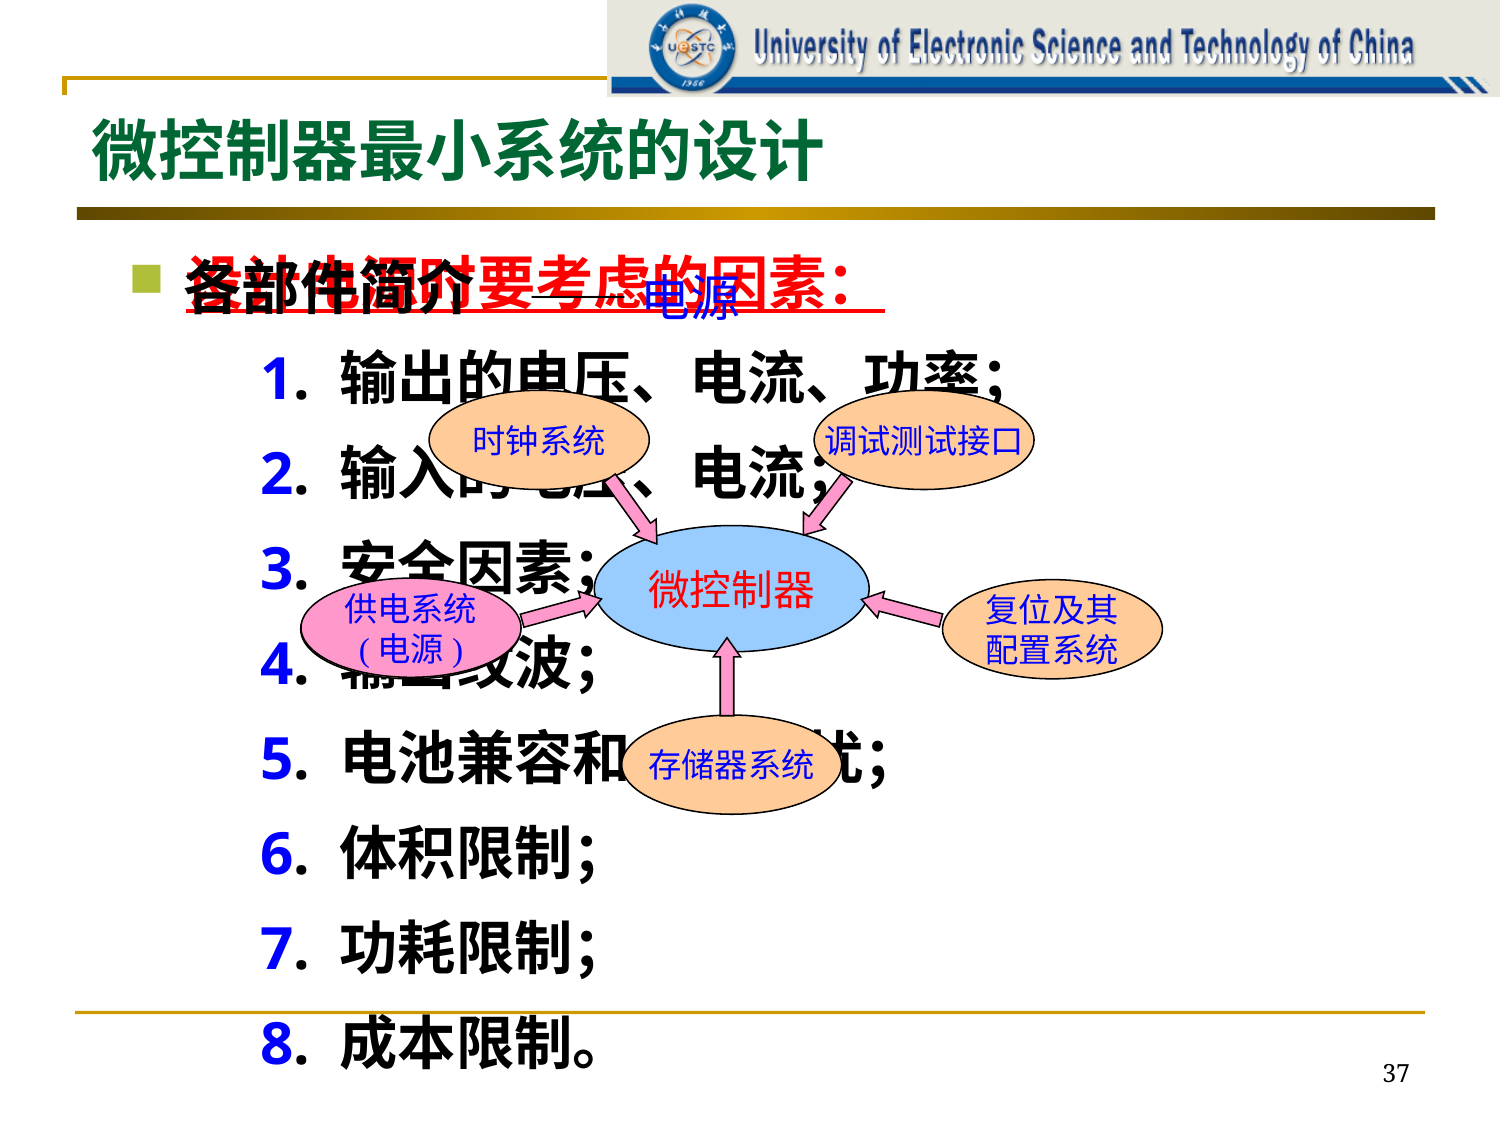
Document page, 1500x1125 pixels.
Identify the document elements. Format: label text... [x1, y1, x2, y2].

text_box 设计电源时要考虑的因素： 1. 输出的电压、电流、功率； 2. 输入的电压、电流； 3. 安全因素； 4. 输出纹波； 5. 电池兼容和电磁干扰； 6. 体积限制； 7. 功耗限制； 8. 成本限制。 [171, 238, 1223, 1084]
text_box 各部件简介 [112, 243, 561, 344]
title 微控制器最小系统的设计 [76, 101, 1428, 230]
text_box ——电源 [513, 259, 774, 330]
slide_number 37 [1074, 1023, 1426, 1100]
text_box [300, 390, 1164, 815]
picture [607, 0, 1500, 97]
